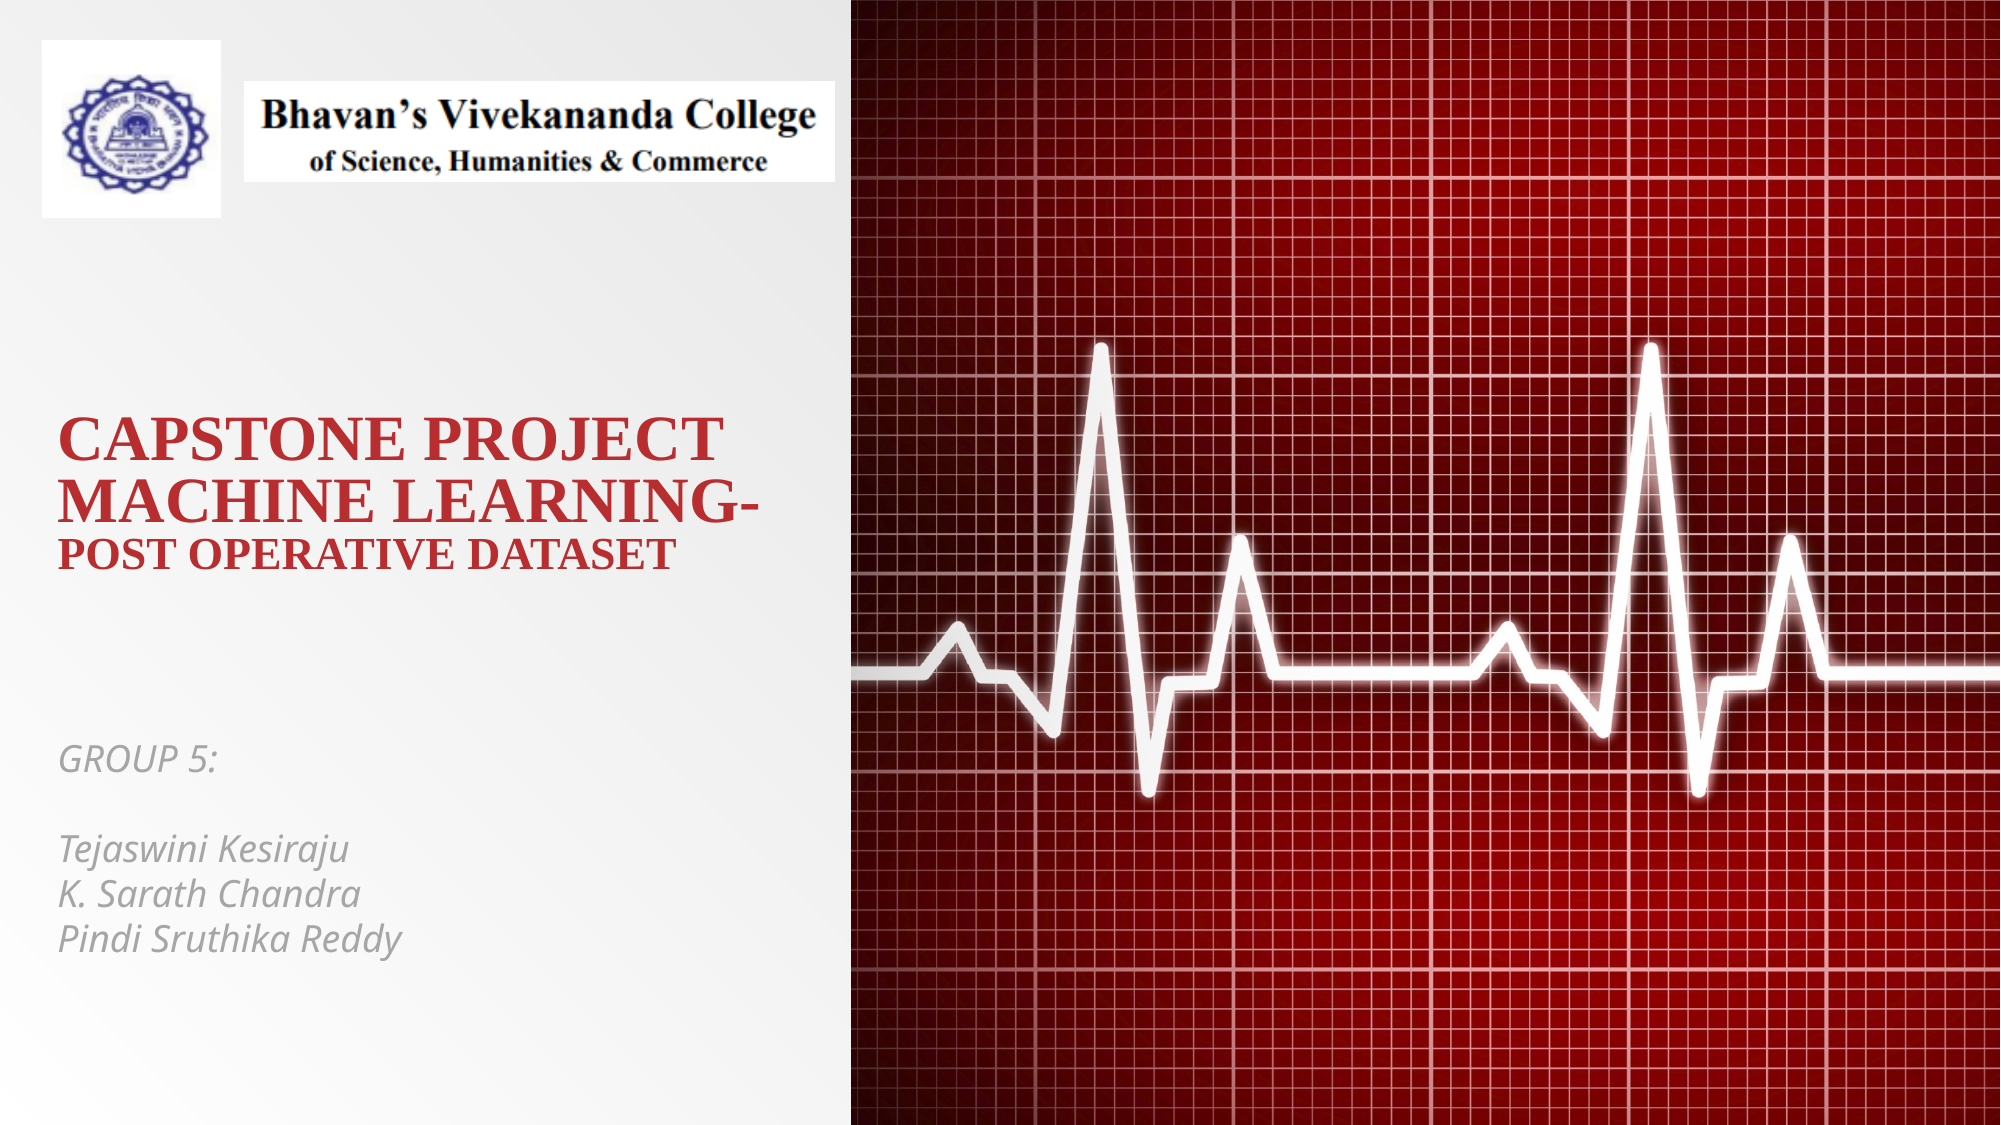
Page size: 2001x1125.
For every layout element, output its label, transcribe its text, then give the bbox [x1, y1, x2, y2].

picture [243, 81, 835, 182]
picture [42, 40, 221, 218]
picture [851, 0, 2000, 1125]
text_box GROUP 5: Tejaswini Kesiraju K. Sarath Chandra Pindi Sruthika Reddy [42, 727, 575, 1013]
title CAPSTONE PROJECT MACHINE LEARNING- POST OPERATIVE DATASET [42, 397, 835, 587]
